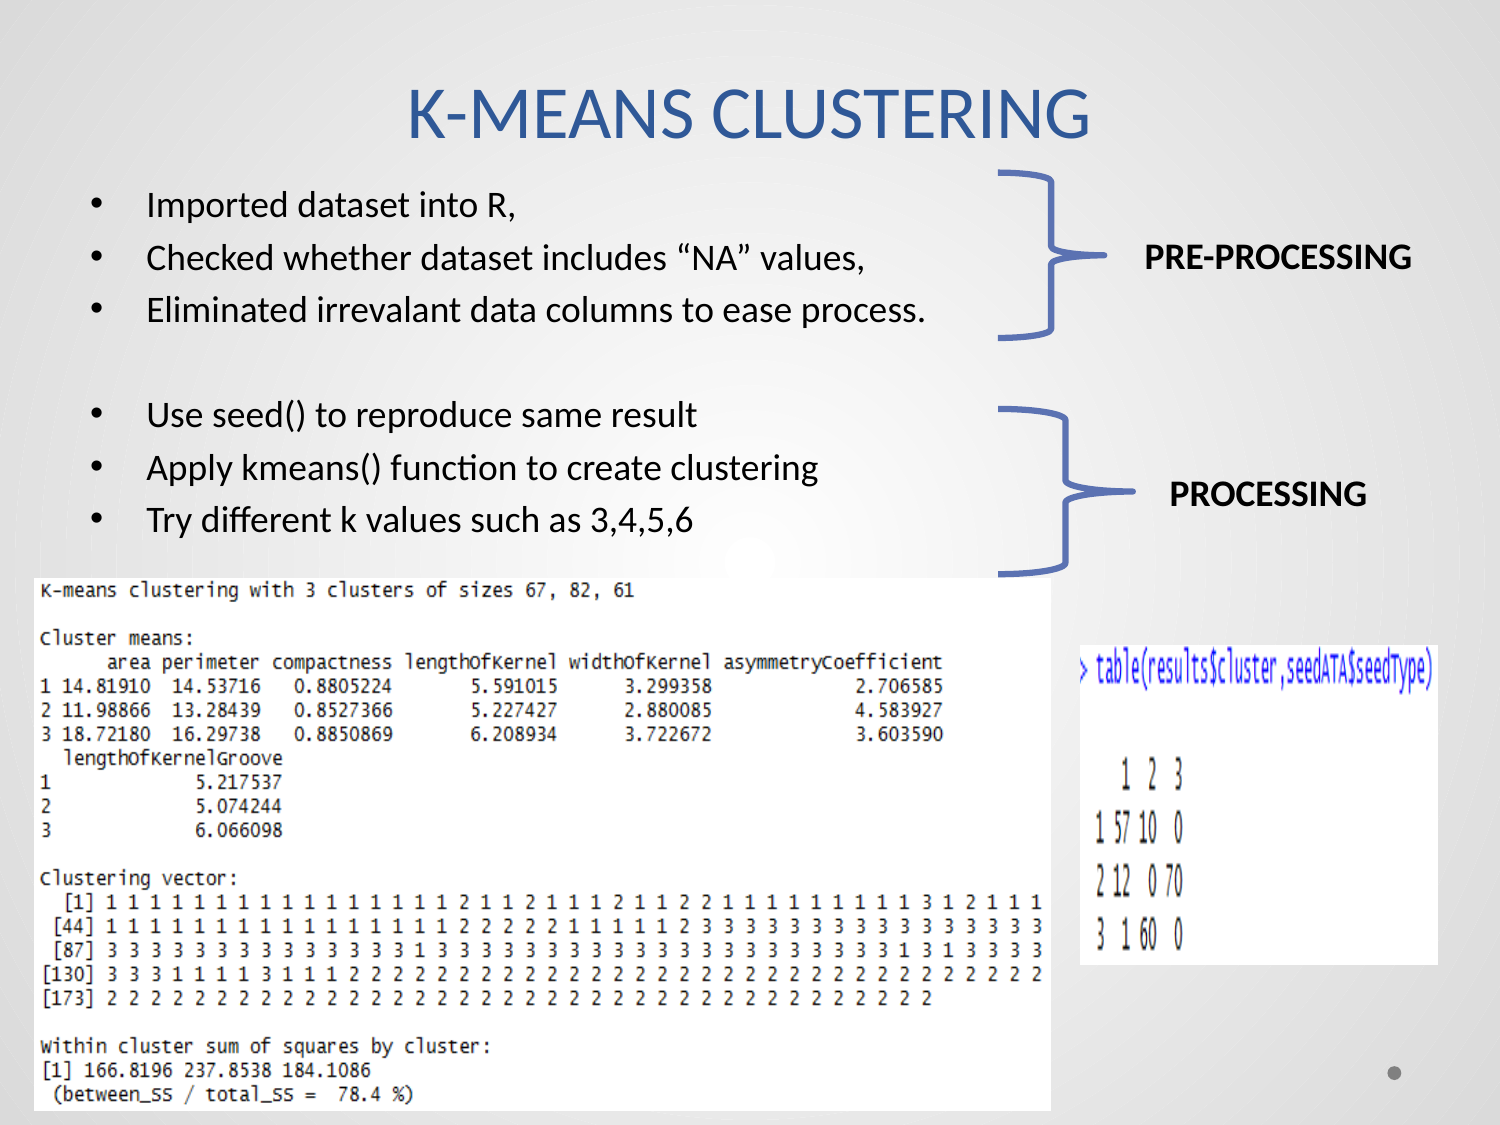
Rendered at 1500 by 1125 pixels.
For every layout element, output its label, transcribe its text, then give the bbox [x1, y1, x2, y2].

text_box [998, 408, 1134, 575]
title K-MEANS CLUSTERING [75, 0, 1425, 161]
text_box PROCESSING [1154, 461, 1500, 521]
list Imported dataset into R, Checked whether dataset includes “NA” values, Eliminated irrevalant data columns to ease process. Use seed() to reproduce same result Apply kmeans() function to create clustering Try different k values such as 3,4,5,6 [75, 172, 1425, 1005]
text_box PRE-PROCESSING [1129, 224, 1500, 285]
picture [1080, 644, 1439, 965]
text_box [997, 171, 1106, 339]
picture [33, 578, 1051, 1111]
